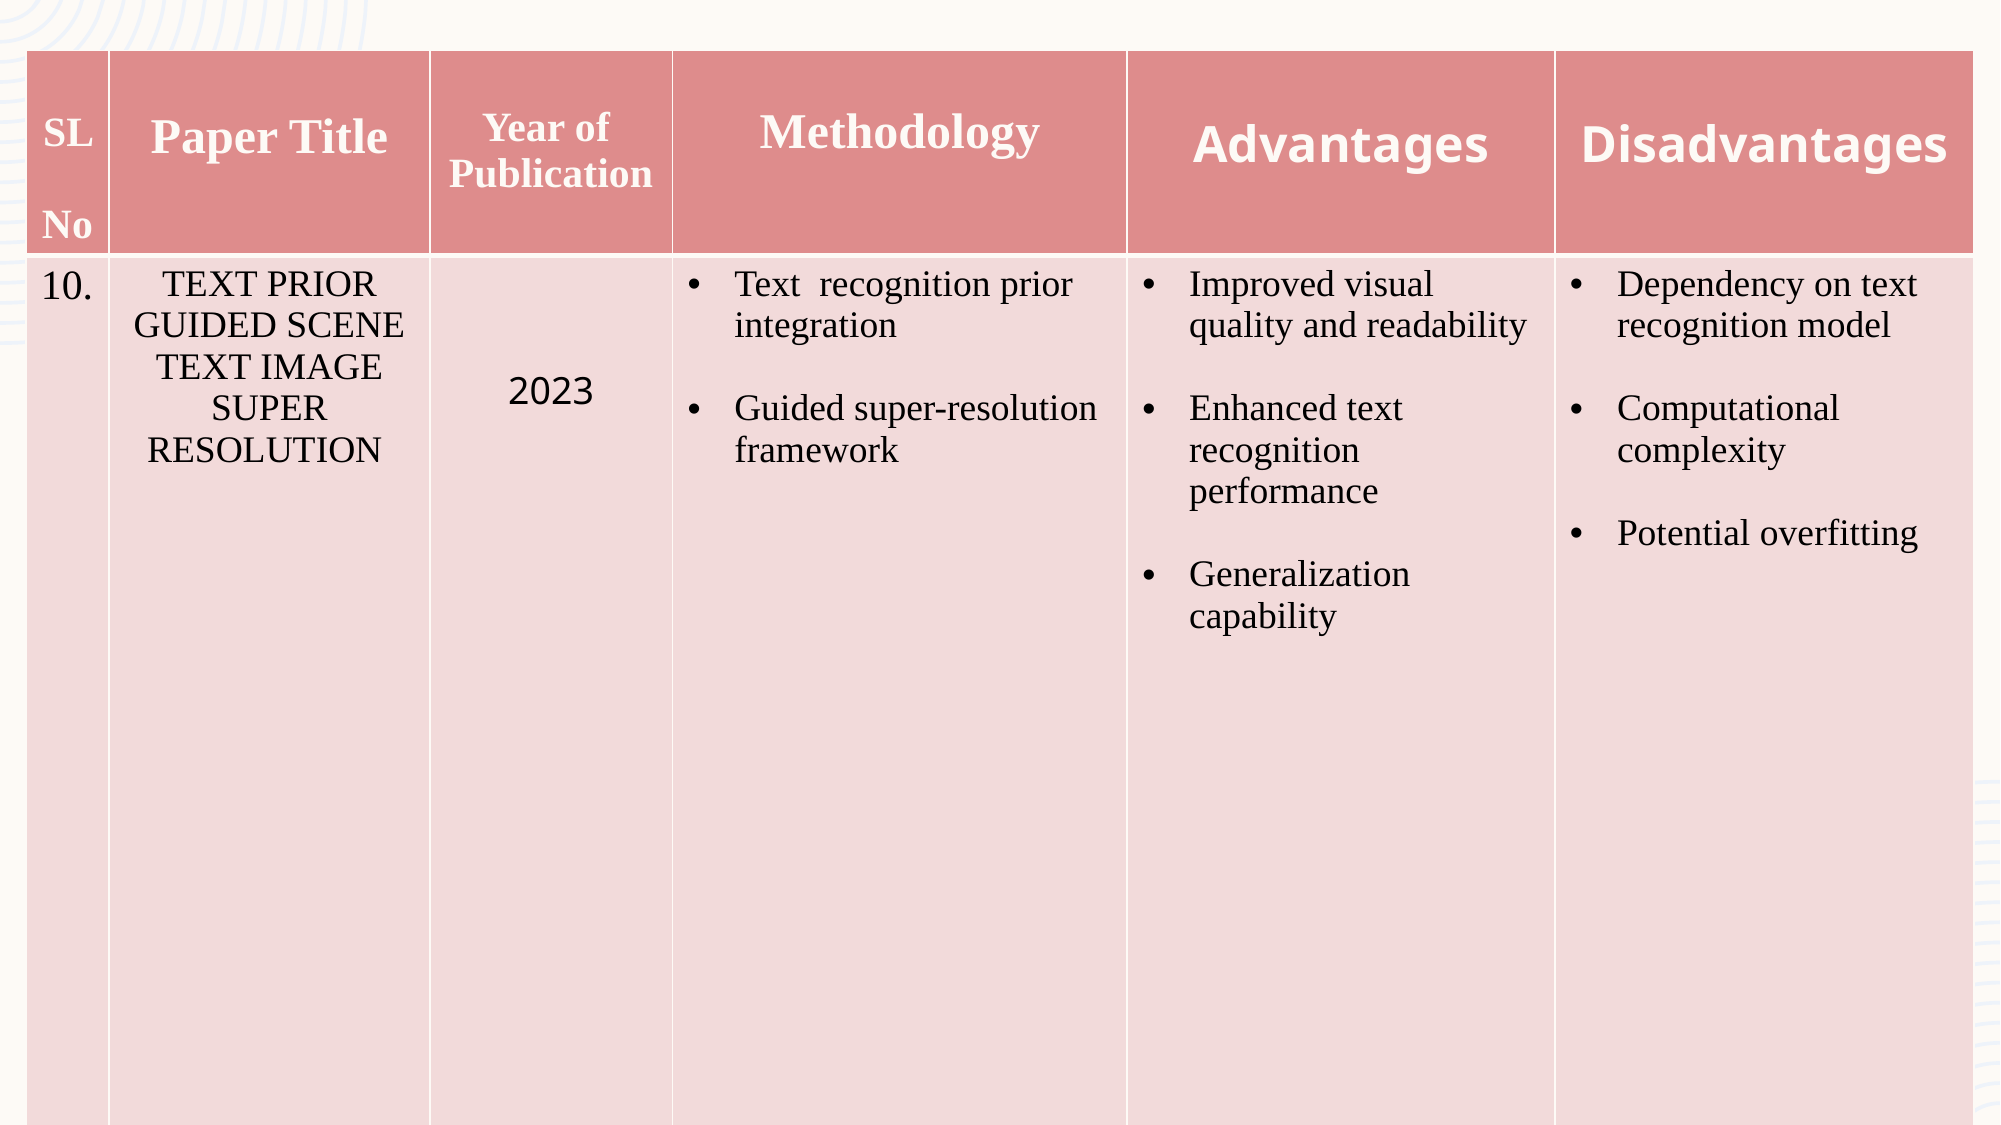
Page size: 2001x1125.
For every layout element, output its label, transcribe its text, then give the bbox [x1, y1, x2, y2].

table_cell TEXT PRIOR GUIDED SCENE TEXT IMAGE SUPER RESOLUTION [110, 258, 429, 1125]
table_header Advantages [1128, 51, 1554, 253]
table_cell Dependency on text recognition model Computational complexity Potential overfitting [1556, 258, 1973, 1125]
table_header Paper Title [110, 51, 429, 253]
table_cell 2023 [431, 258, 672, 1125]
table_header Methodology [673, 51, 1126, 253]
table_cell Text recognition prior integration Guided super-resolution framework [673, 258, 1126, 1125]
table_cell 10. [27, 258, 108, 1125]
table_header SL No [27, 51, 108, 253]
table_cell Improved visual quality and readability Enhanced text recognition performance Generalization capability [1128, 258, 1554, 1125]
table_header Year of Publication [431, 51, 672, 253]
table_header Disadvantages [1556, 51, 1973, 253]
